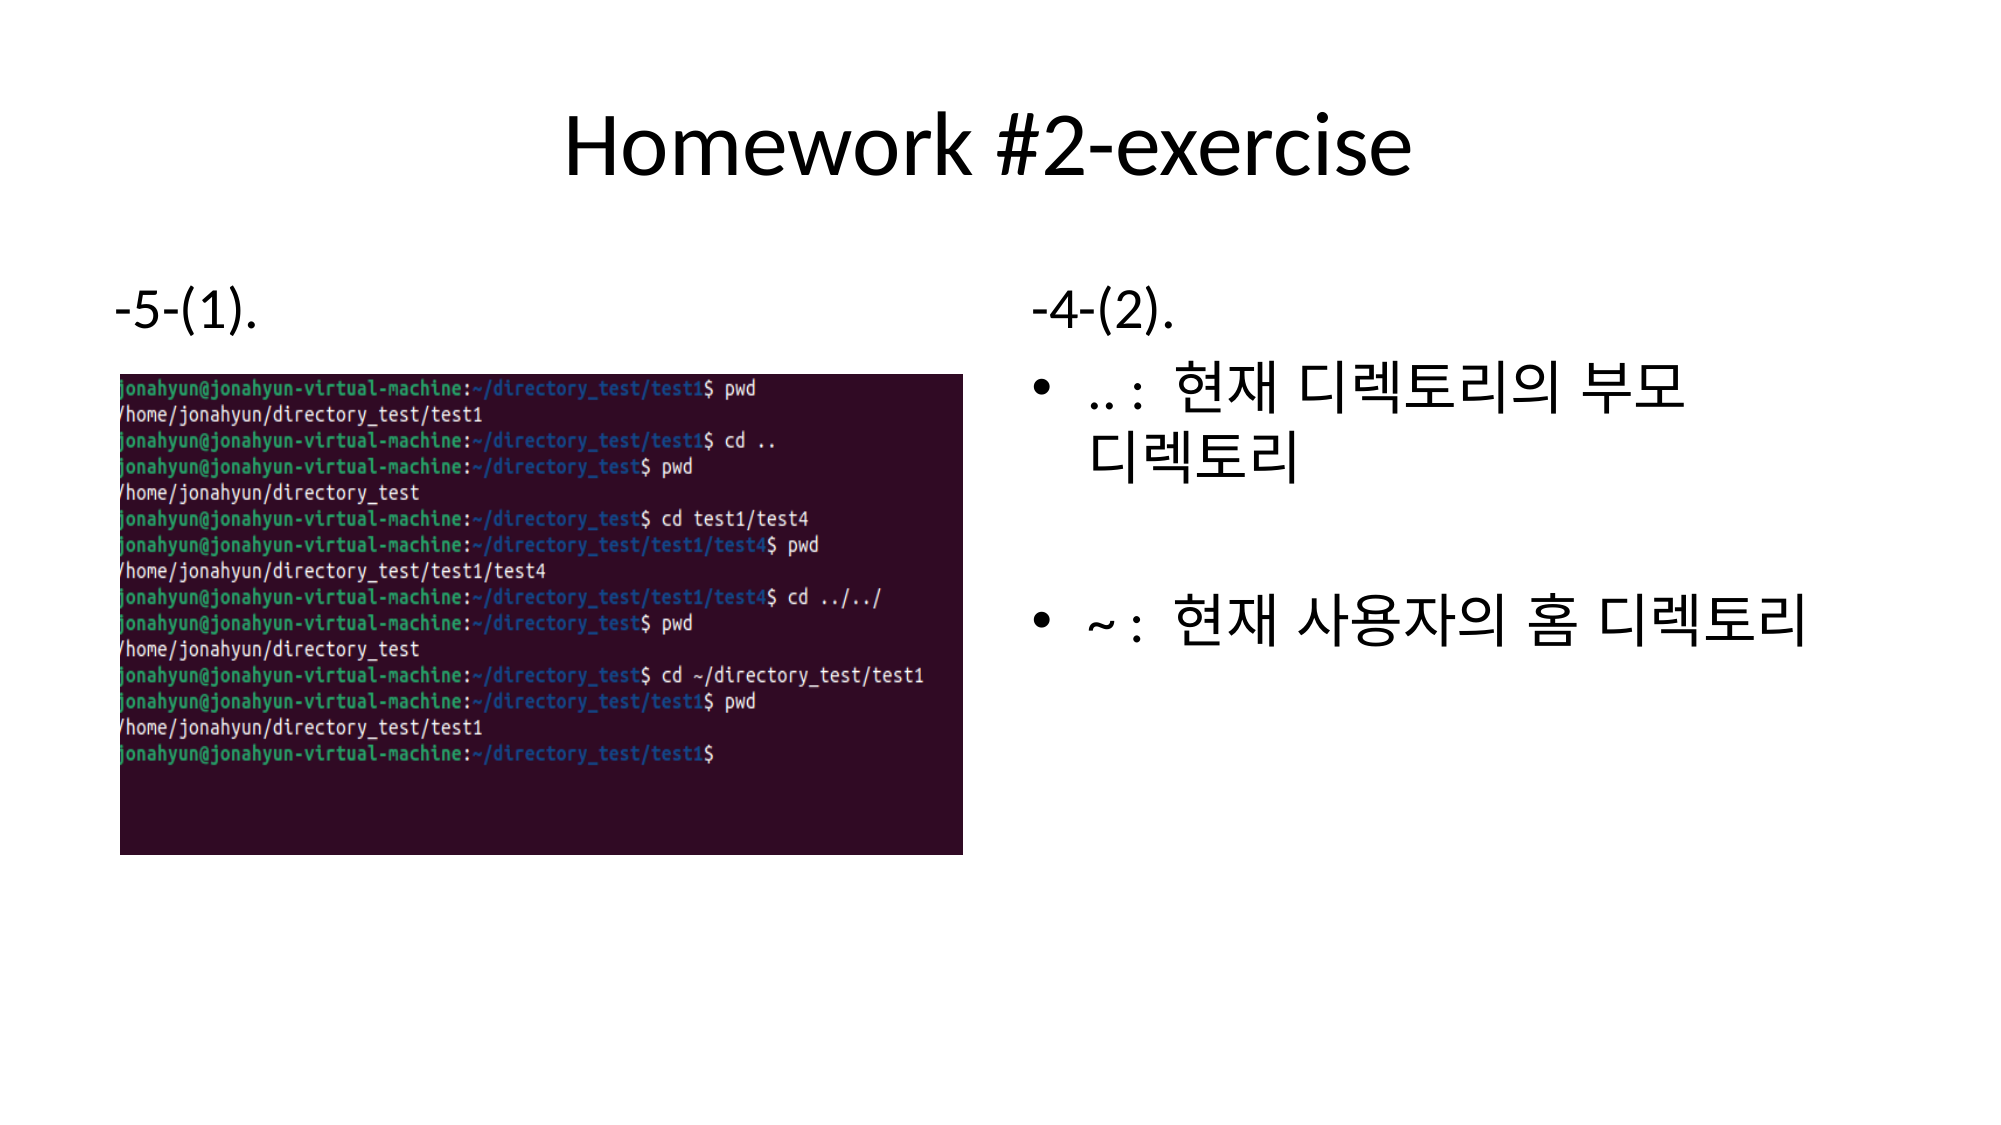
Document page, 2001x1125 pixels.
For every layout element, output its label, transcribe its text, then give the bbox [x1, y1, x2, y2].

picture [120, 374, 964, 855]
list -5-(1). [99, 262, 984, 1005]
list -4-(2). .. : 현재 디렉토리의 부모 디렉토리 ~ : 현재 사용자의 홈 디렉토리 [1016, 262, 1900, 1005]
title Homework #2-exercise [99, 45, 1900, 233]
